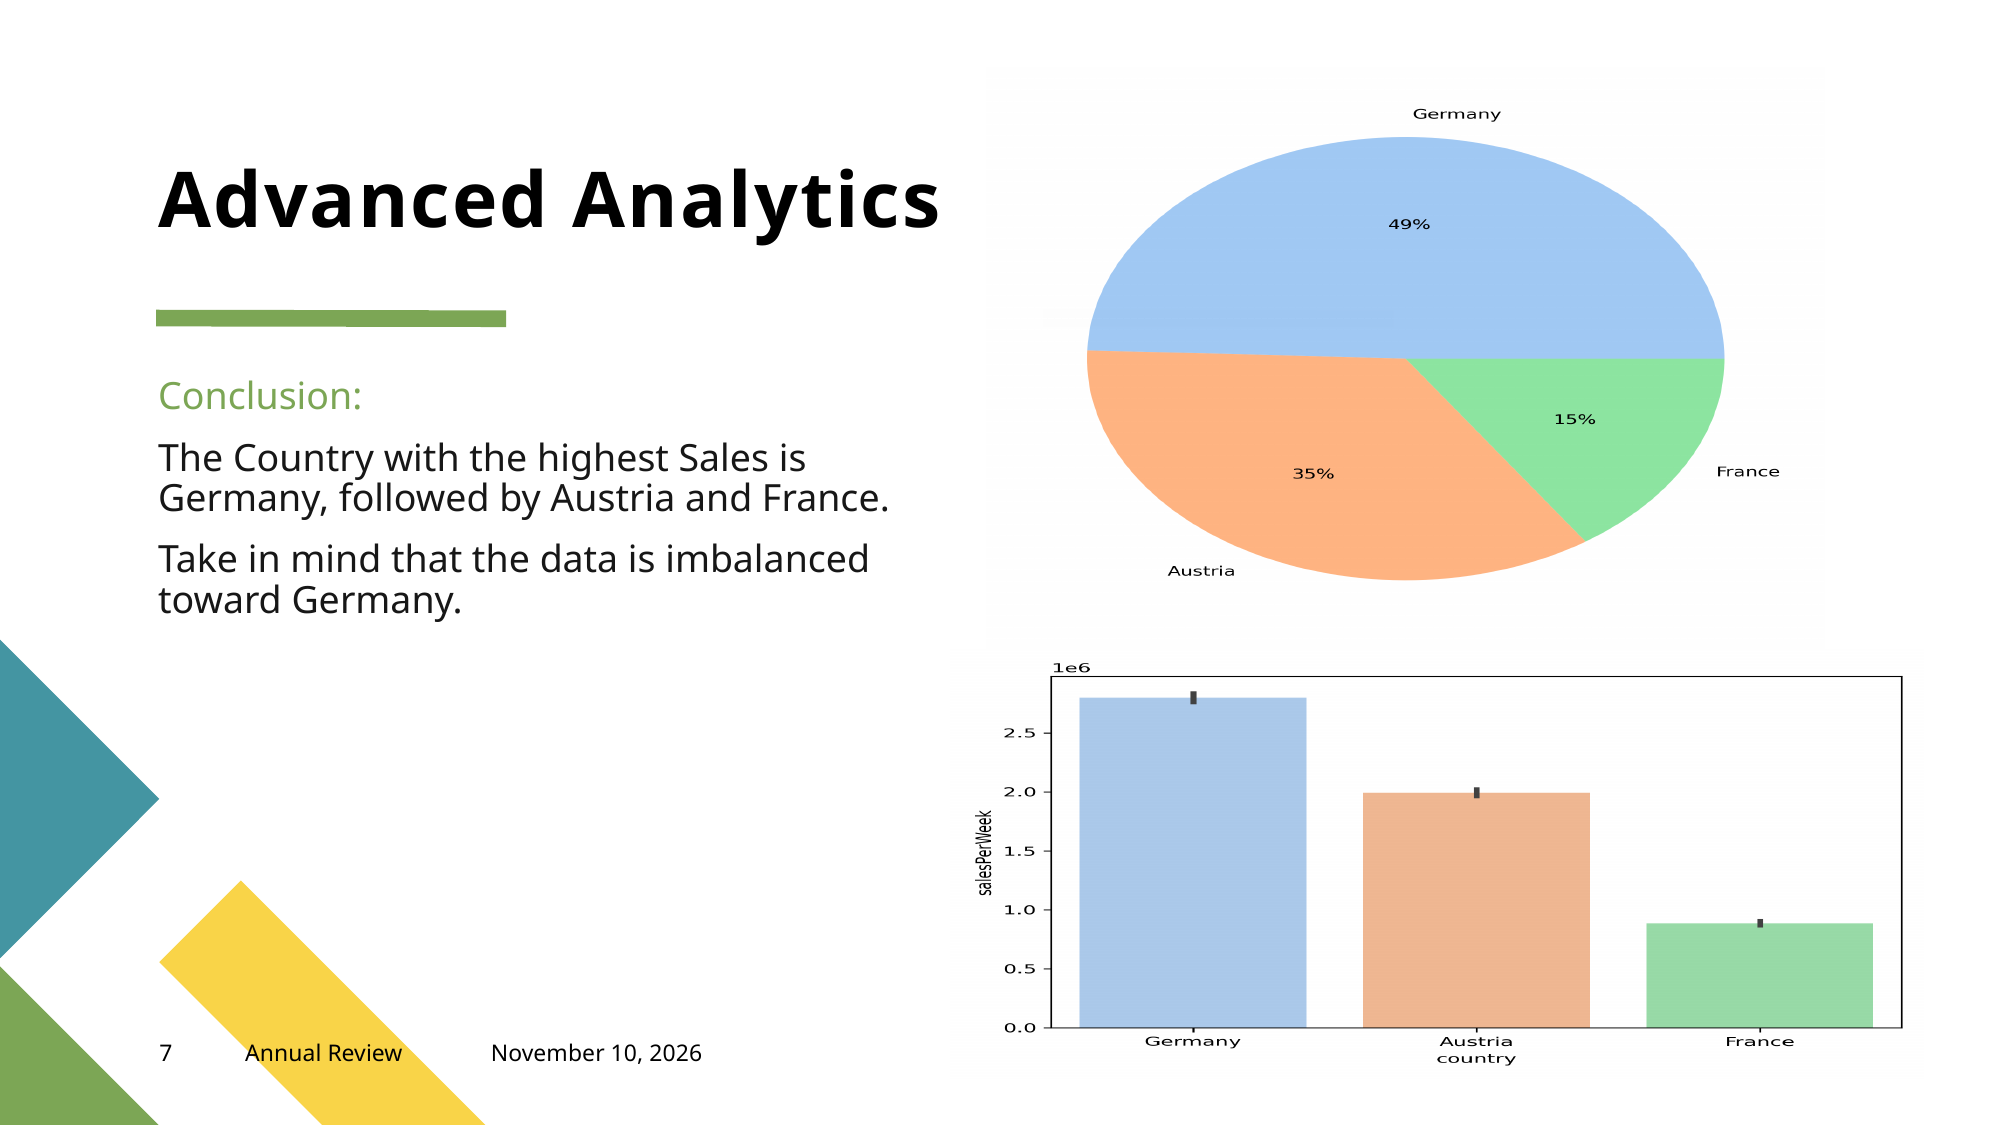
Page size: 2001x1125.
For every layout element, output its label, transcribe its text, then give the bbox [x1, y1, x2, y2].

list Conclusion: The Country with the highest Sales is Germany, followed by Austria and France. Take in mind that the data is imbalanced toward Germany. [158, 377, 950, 847]
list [949, 649, 1924, 1080]
slide_number 7 [159, 1038, 245, 1080]
text_box January 2, 2024 [490, 1038, 707, 1080]
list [986, 67, 1825, 649]
footer Annual Review [245, 1038, 490, 1080]
title Advanced Analytics [158, 144, 969, 245]
